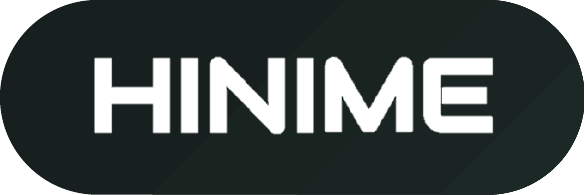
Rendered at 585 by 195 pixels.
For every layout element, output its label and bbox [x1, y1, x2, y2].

picture [91, 52, 494, 143]
text_box [0, 0, 585, 195]
